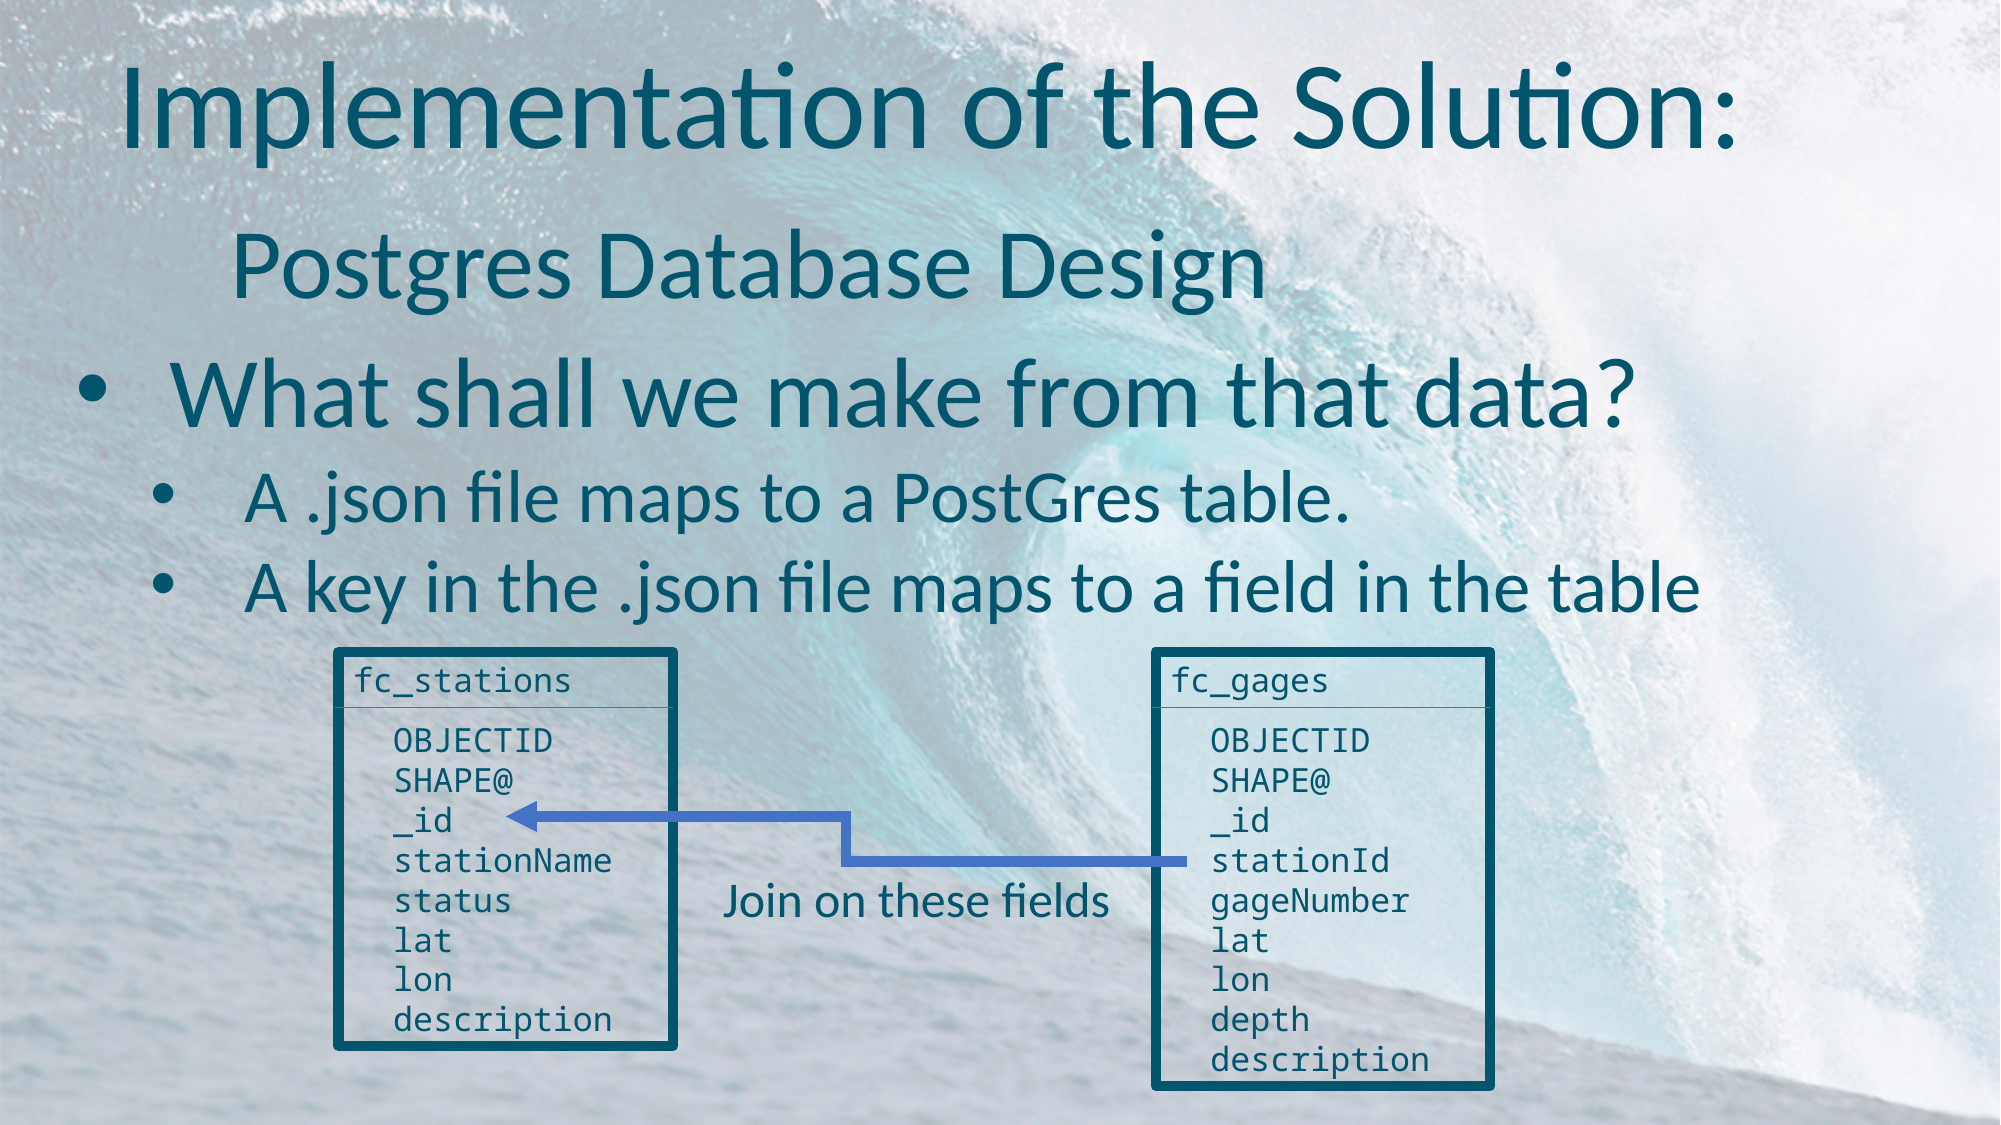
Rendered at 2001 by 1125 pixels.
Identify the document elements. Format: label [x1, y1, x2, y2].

text_box [334, 651, 674, 1051]
text_box [1151, 651, 1491, 1092]
text_box [505, 816, 1187, 862]
picture [0, 0, 2000, 1125]
